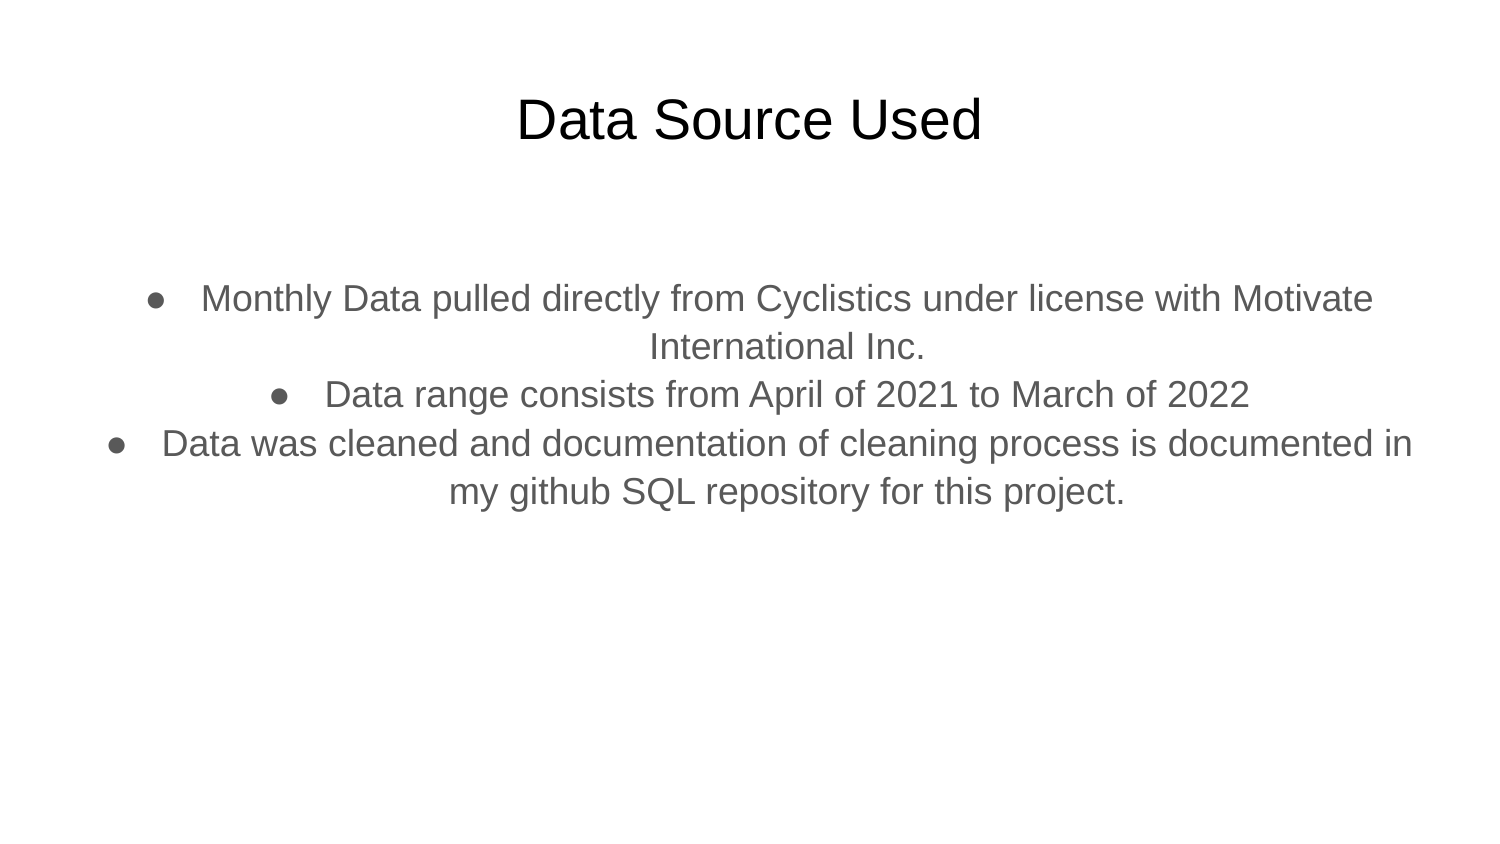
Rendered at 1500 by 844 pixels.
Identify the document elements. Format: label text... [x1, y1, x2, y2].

list Monthly Data pulled directly from Cyclistics under license with Motivate International Inc. Data range consists from April of 2021 to March of 2022 Data was cleaned and documentation of cleaning process is documented in my github SQL repository for this project. [51, 189, 1449, 750]
title Data Source Used [51, 72, 1449, 167]
